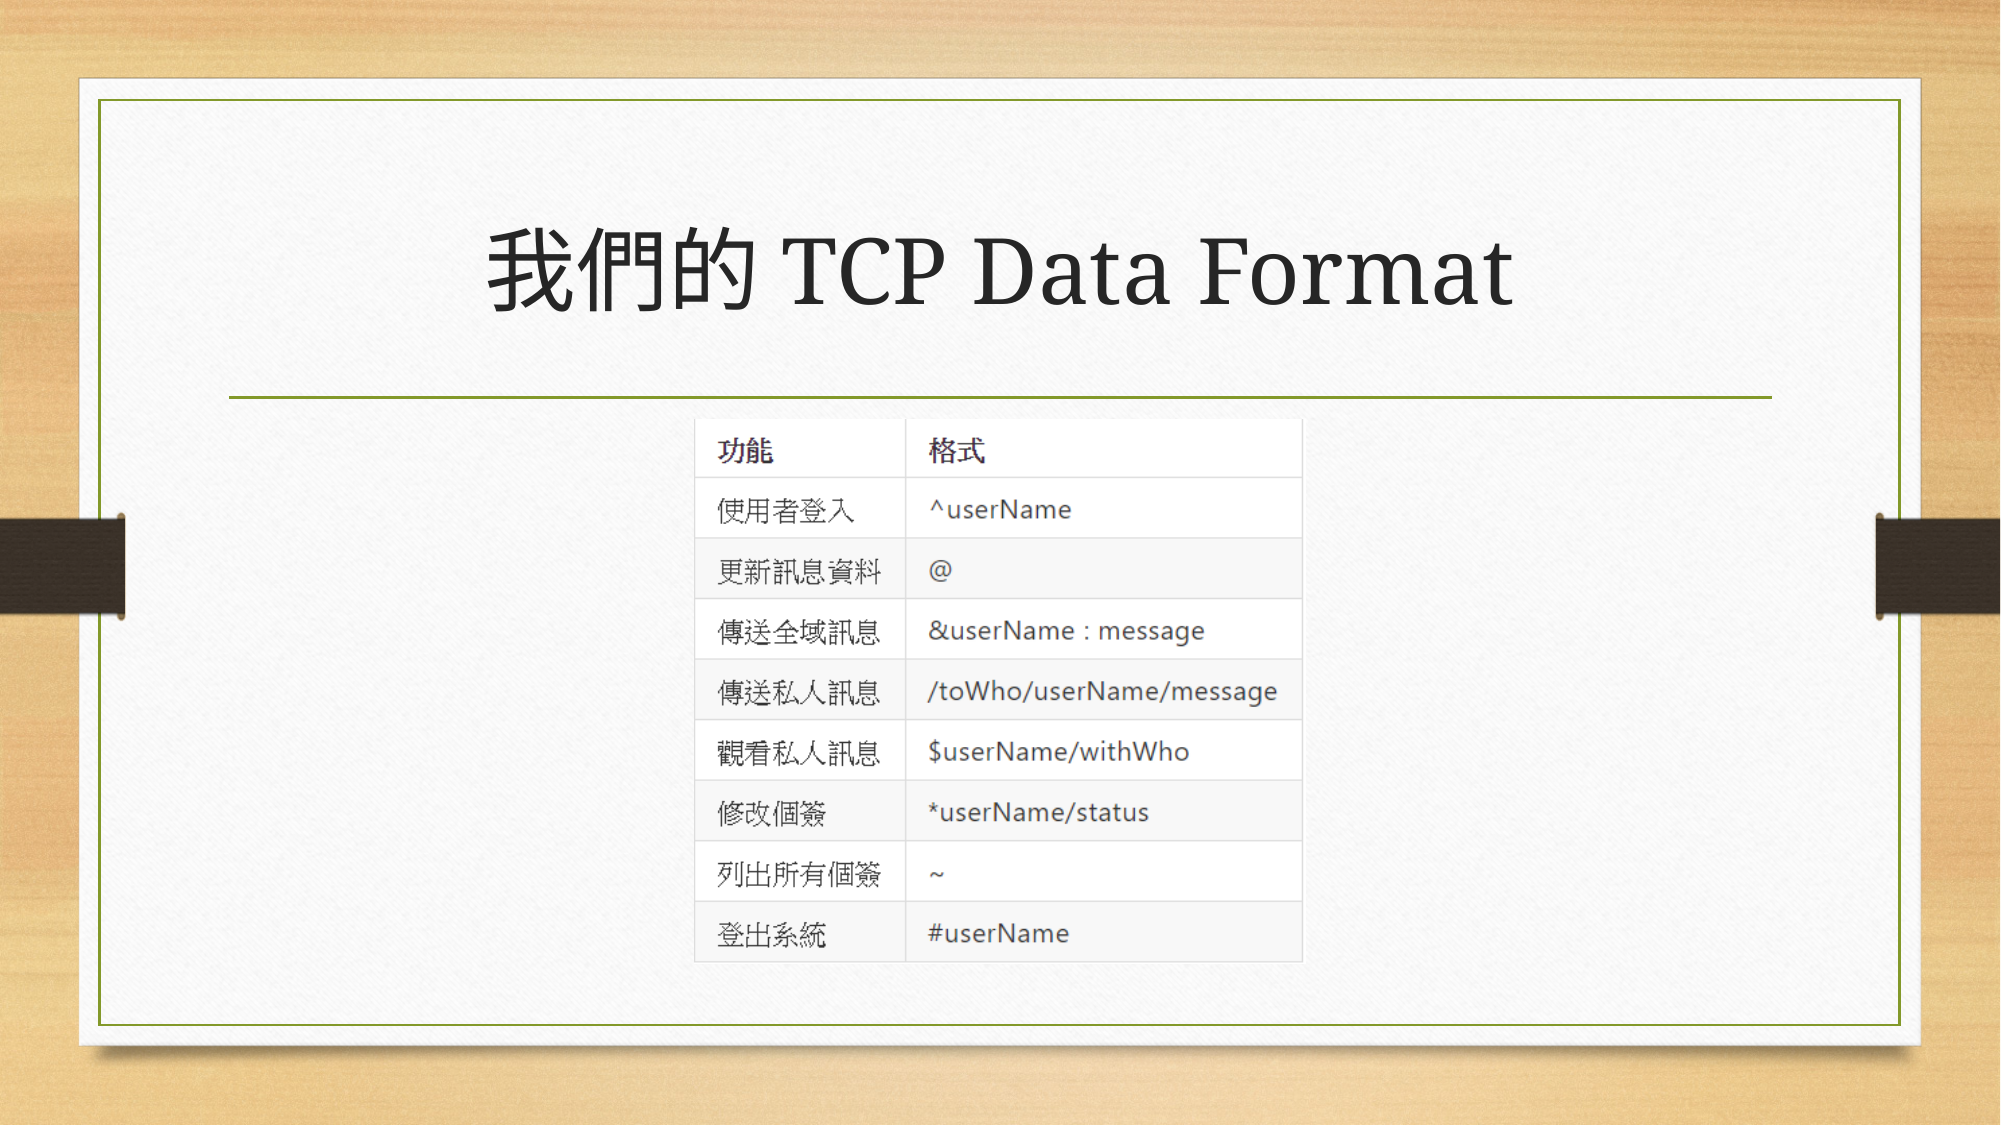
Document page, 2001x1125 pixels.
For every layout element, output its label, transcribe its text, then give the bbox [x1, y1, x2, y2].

title 我們的TCP Data Format [212, 161, 1788, 375]
picture [0, 0, 2001, 1125]
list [693, 419, 1306, 964]
